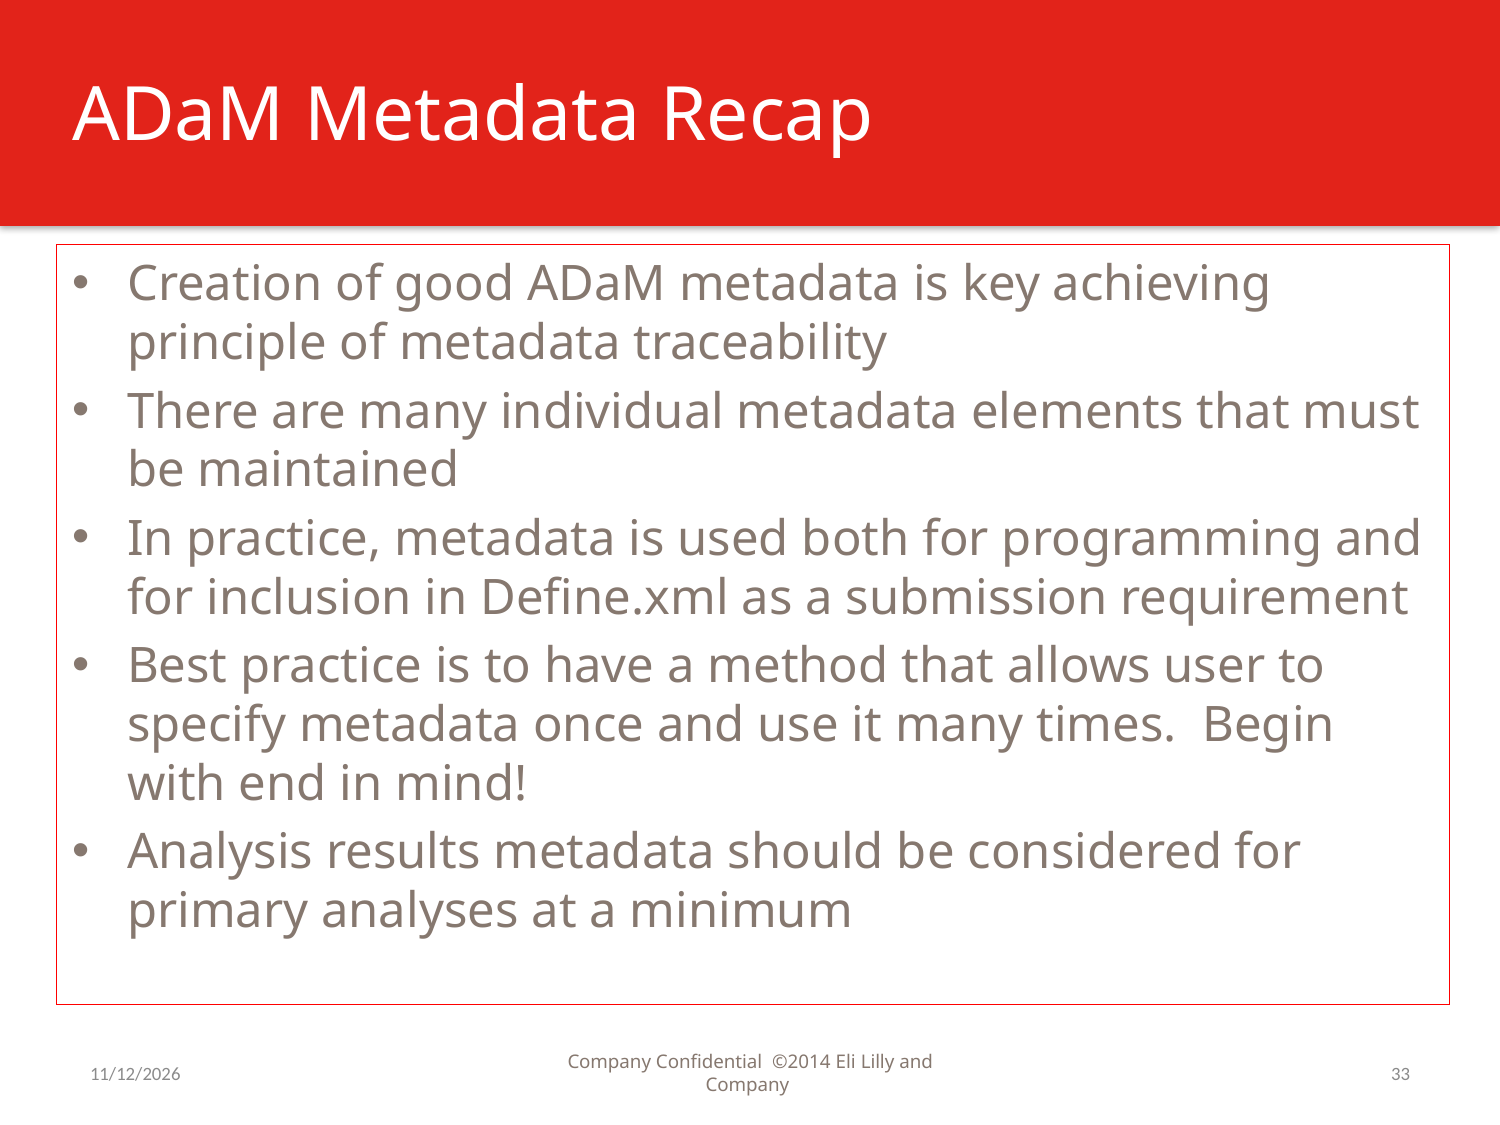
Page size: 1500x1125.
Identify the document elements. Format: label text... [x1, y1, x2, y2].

footer Company Confidential ©2014 Eli Lilly and Company [512, 1042, 988, 1103]
title ADaM Metadata Recap [56, 17, 1450, 205]
list Creation of good ADaM metadata is key achieving principle of metadata traceability There are many individual metadata elements that must be maintained In practice, metadata is used both for programming and for inclusion in Define.xml as a submission requirement Best practice is to have a method that allows user to specify metadata once and use it many times. Begin with end in mind! Analysis results metadata should be considered for primary analyses at a minimum [56, 244, 1450, 1005]
slide_number 33 [1074, 1042, 1425, 1103]
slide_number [75, 1042, 425, 1103]
